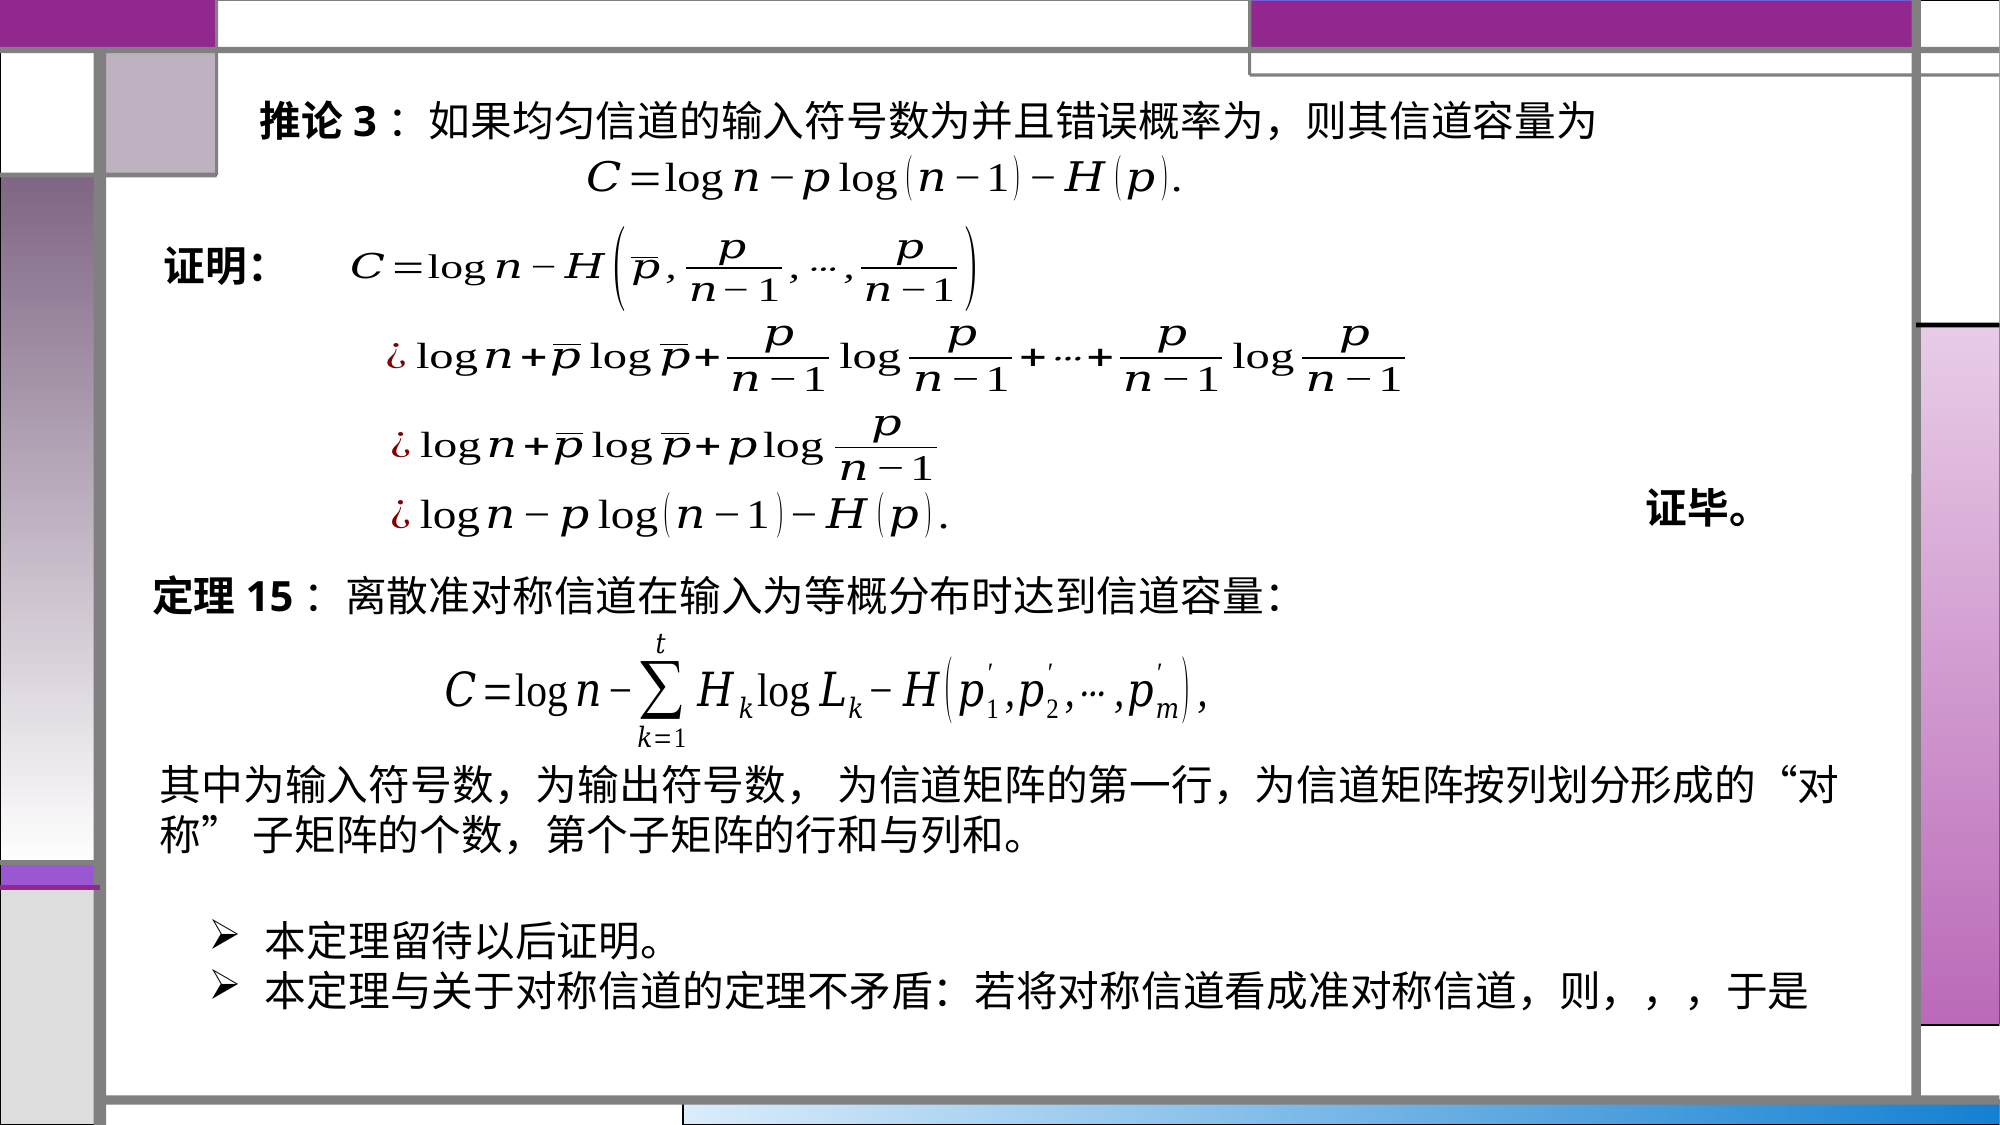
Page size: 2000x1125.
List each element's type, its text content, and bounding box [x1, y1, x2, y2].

text_box 定理15：离散准对称信道在输入为等概分布时达到信道容量： [137, 562, 1284, 628]
text_box 证明： [149, 232, 291, 297]
text_box 证毕。 [1625, 474, 1792, 540]
